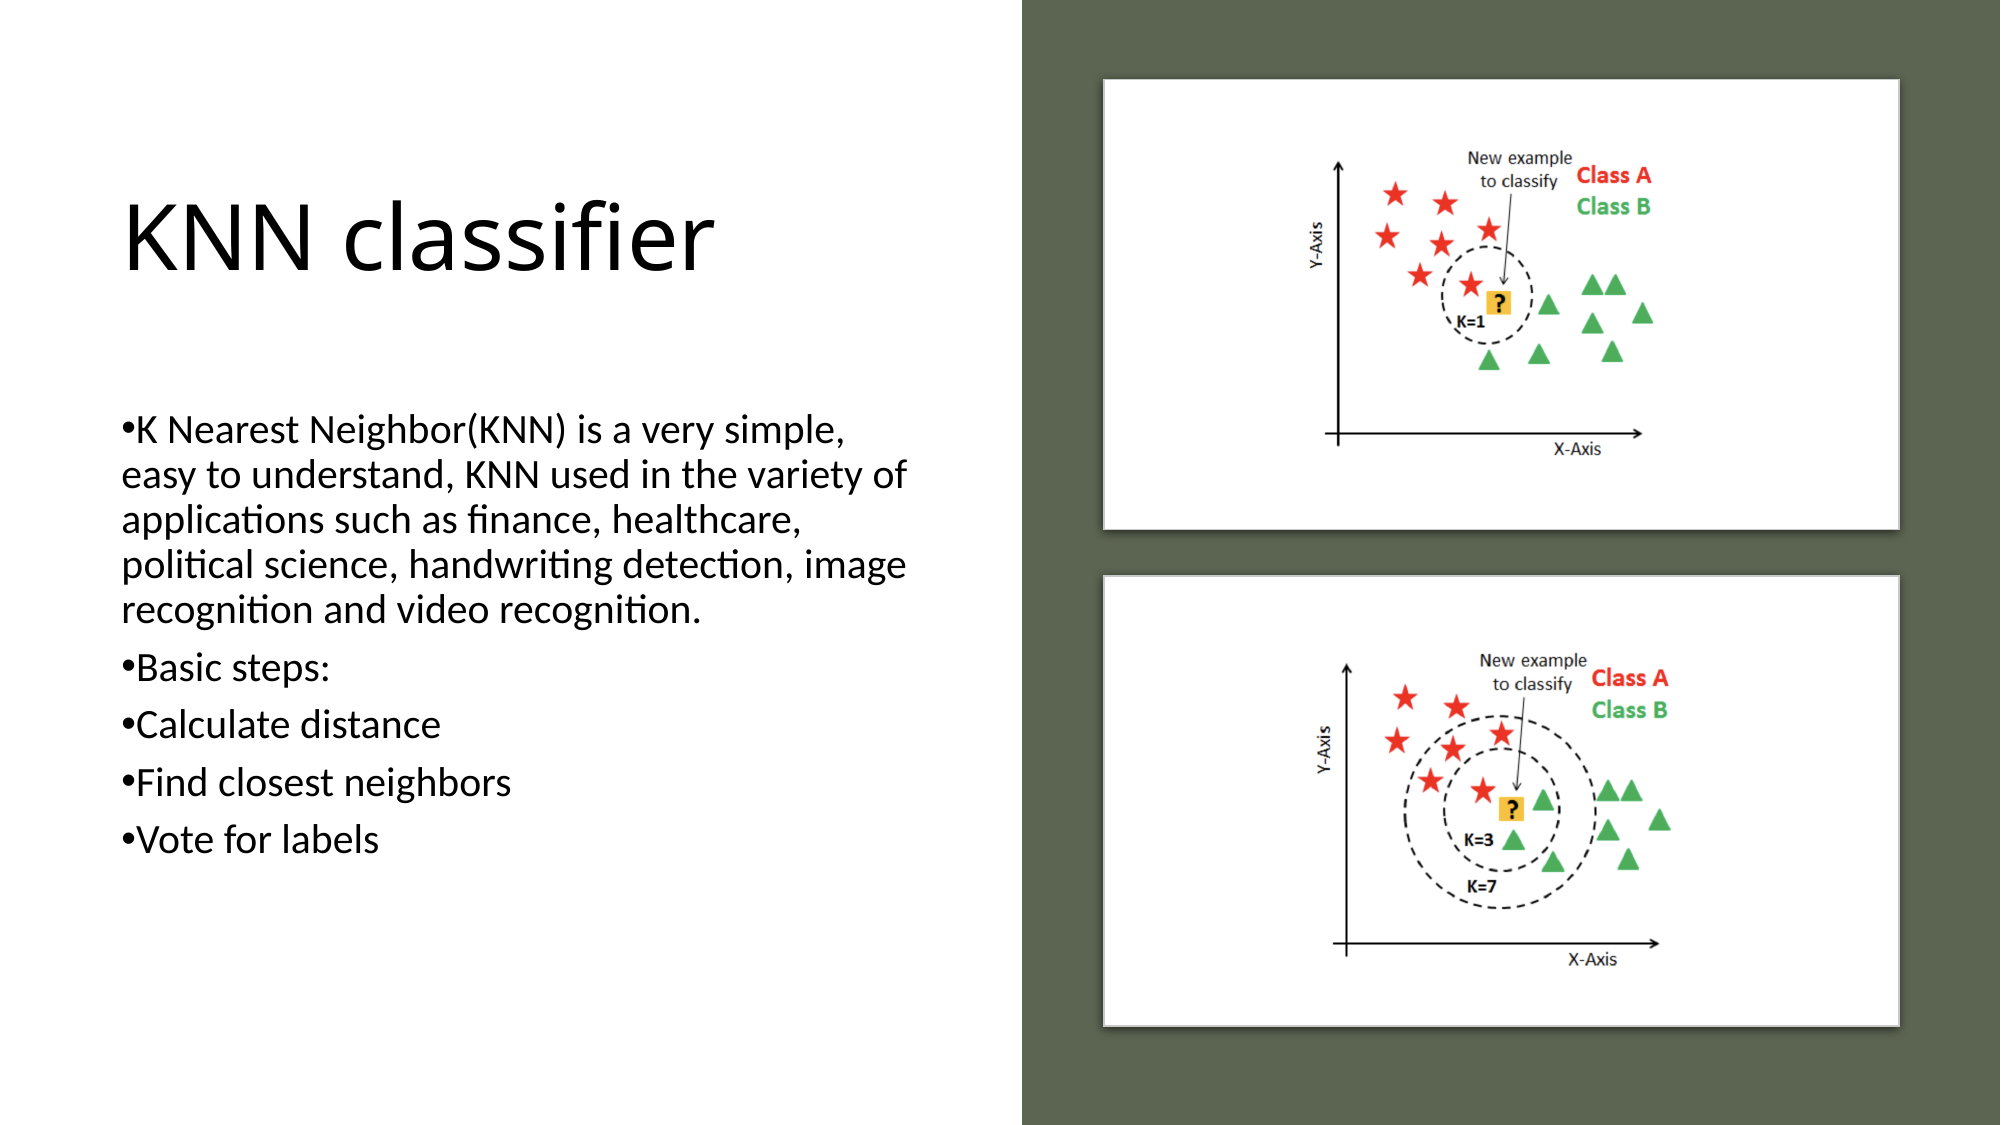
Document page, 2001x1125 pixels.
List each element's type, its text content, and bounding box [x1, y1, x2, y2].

title KNN classifier [106, 103, 944, 379]
text_box [1103, 575, 1900, 1027]
picture [1267, 610, 1739, 992]
picture [1283, 113, 1723, 495]
text_box K Nearest Neighbor(KNN) is a very simple, easy to understand, KNN used in the variety of applications such as finance, healthcare, political science, handwriting detection, image recognition and video recognition. Basic steps: Calculate distance Find closest neighbors Vote for labels [106, 399, 944, 1021]
text_box [1103, 78, 1900, 530]
text_box [1021, 0, 2000, 1125]
